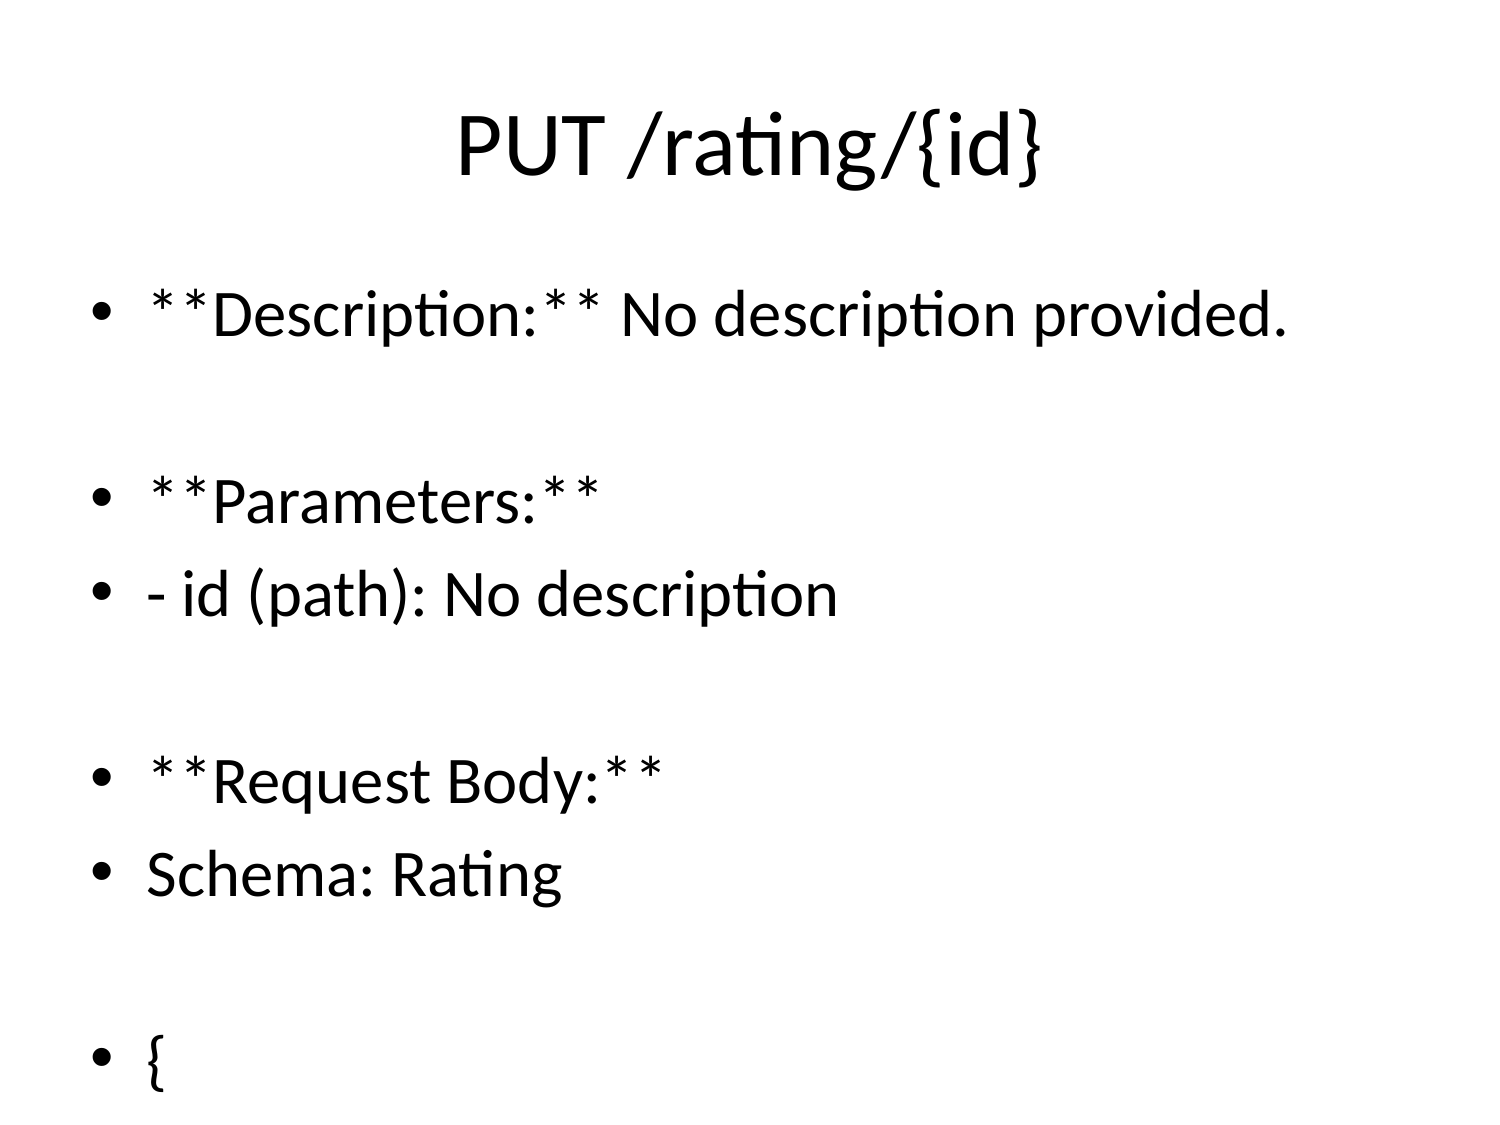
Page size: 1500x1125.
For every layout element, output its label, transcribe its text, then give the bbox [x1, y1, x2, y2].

title PUT /rating/{id} [75, 45, 1425, 233]
list **Description:** No description provided. **Parameters:** - id (path): No description **Request Body:** Schema: Rating { "type": "object", "properties": { "id": { "type": "integer", "format": "int64" }, "rating": { "type": "string", "format": "byte" }, "comment": { "type": "string" }, "user": { "$ref": "#/components/schemas/User" }, "product": { "$ref": "#/components/schemas/Product" } } } **Response Body:** Status 200: No JSON response [75, 262, 1425, 1005]
